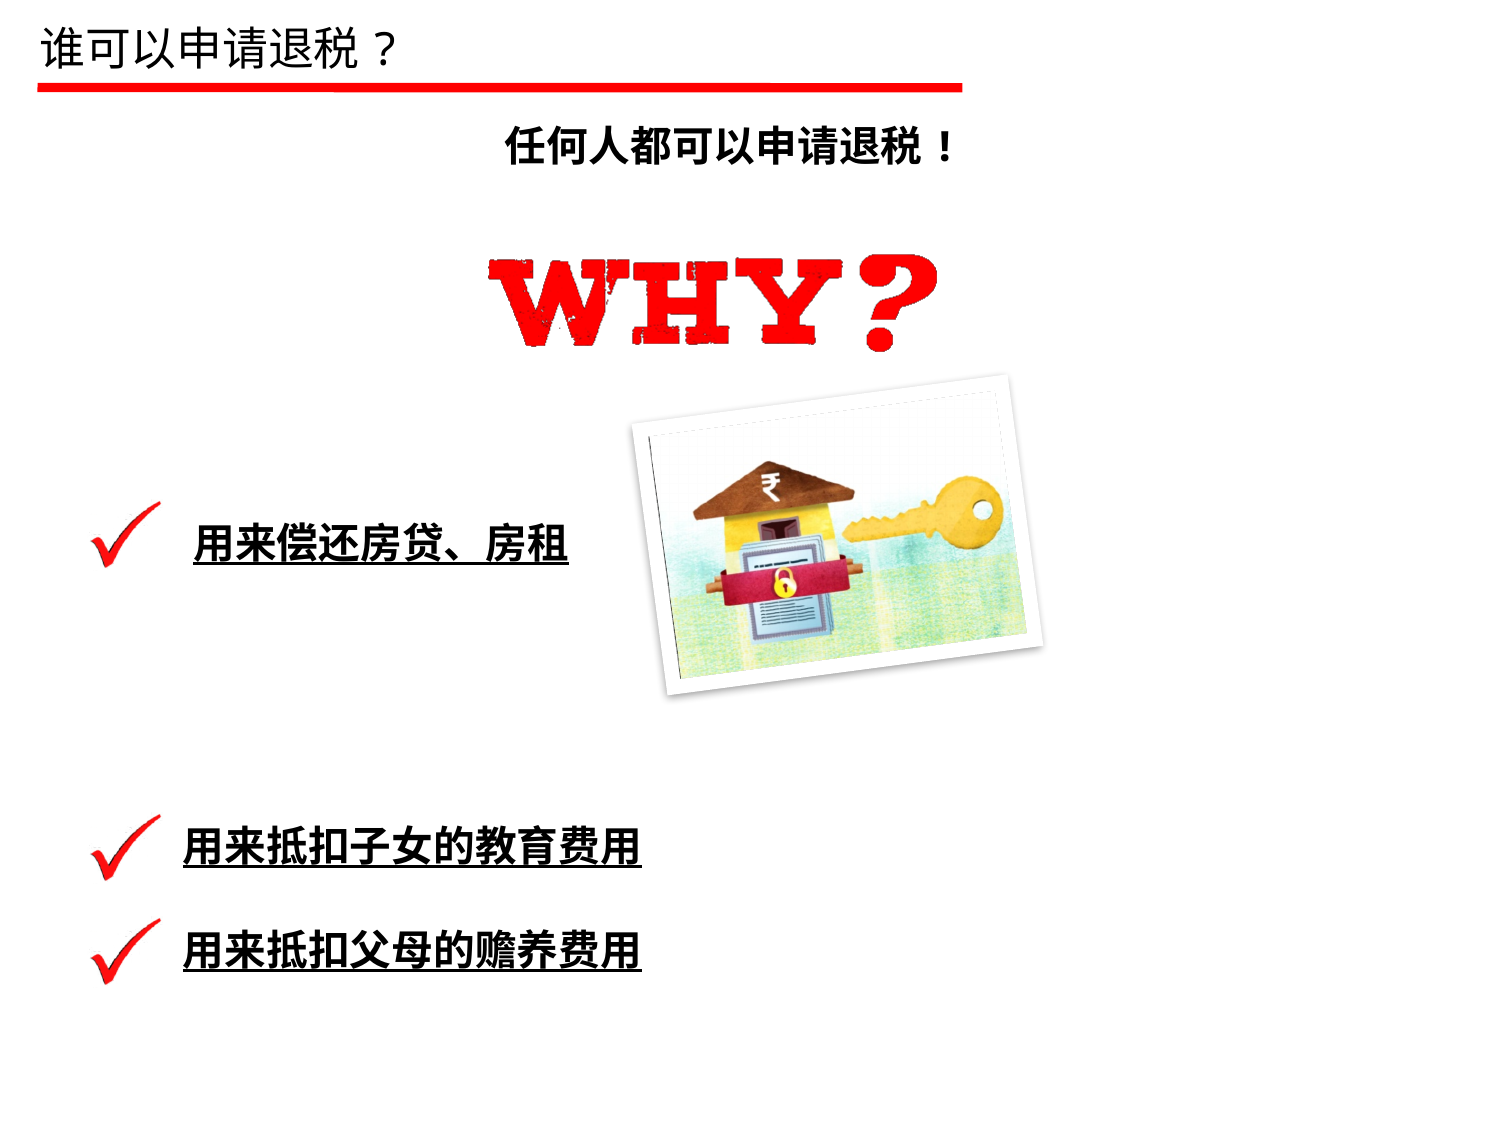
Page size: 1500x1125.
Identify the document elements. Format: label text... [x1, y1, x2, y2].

text_box 谁可以申请退税? [24, 12, 1463, 83]
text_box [0, 916, 901, 988]
text_box 任何人都可以申请退税! [37, 112, 1425, 178]
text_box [87, 499, 626, 576]
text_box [0, 812, 901, 884]
picture [412, 167, 1026, 678]
